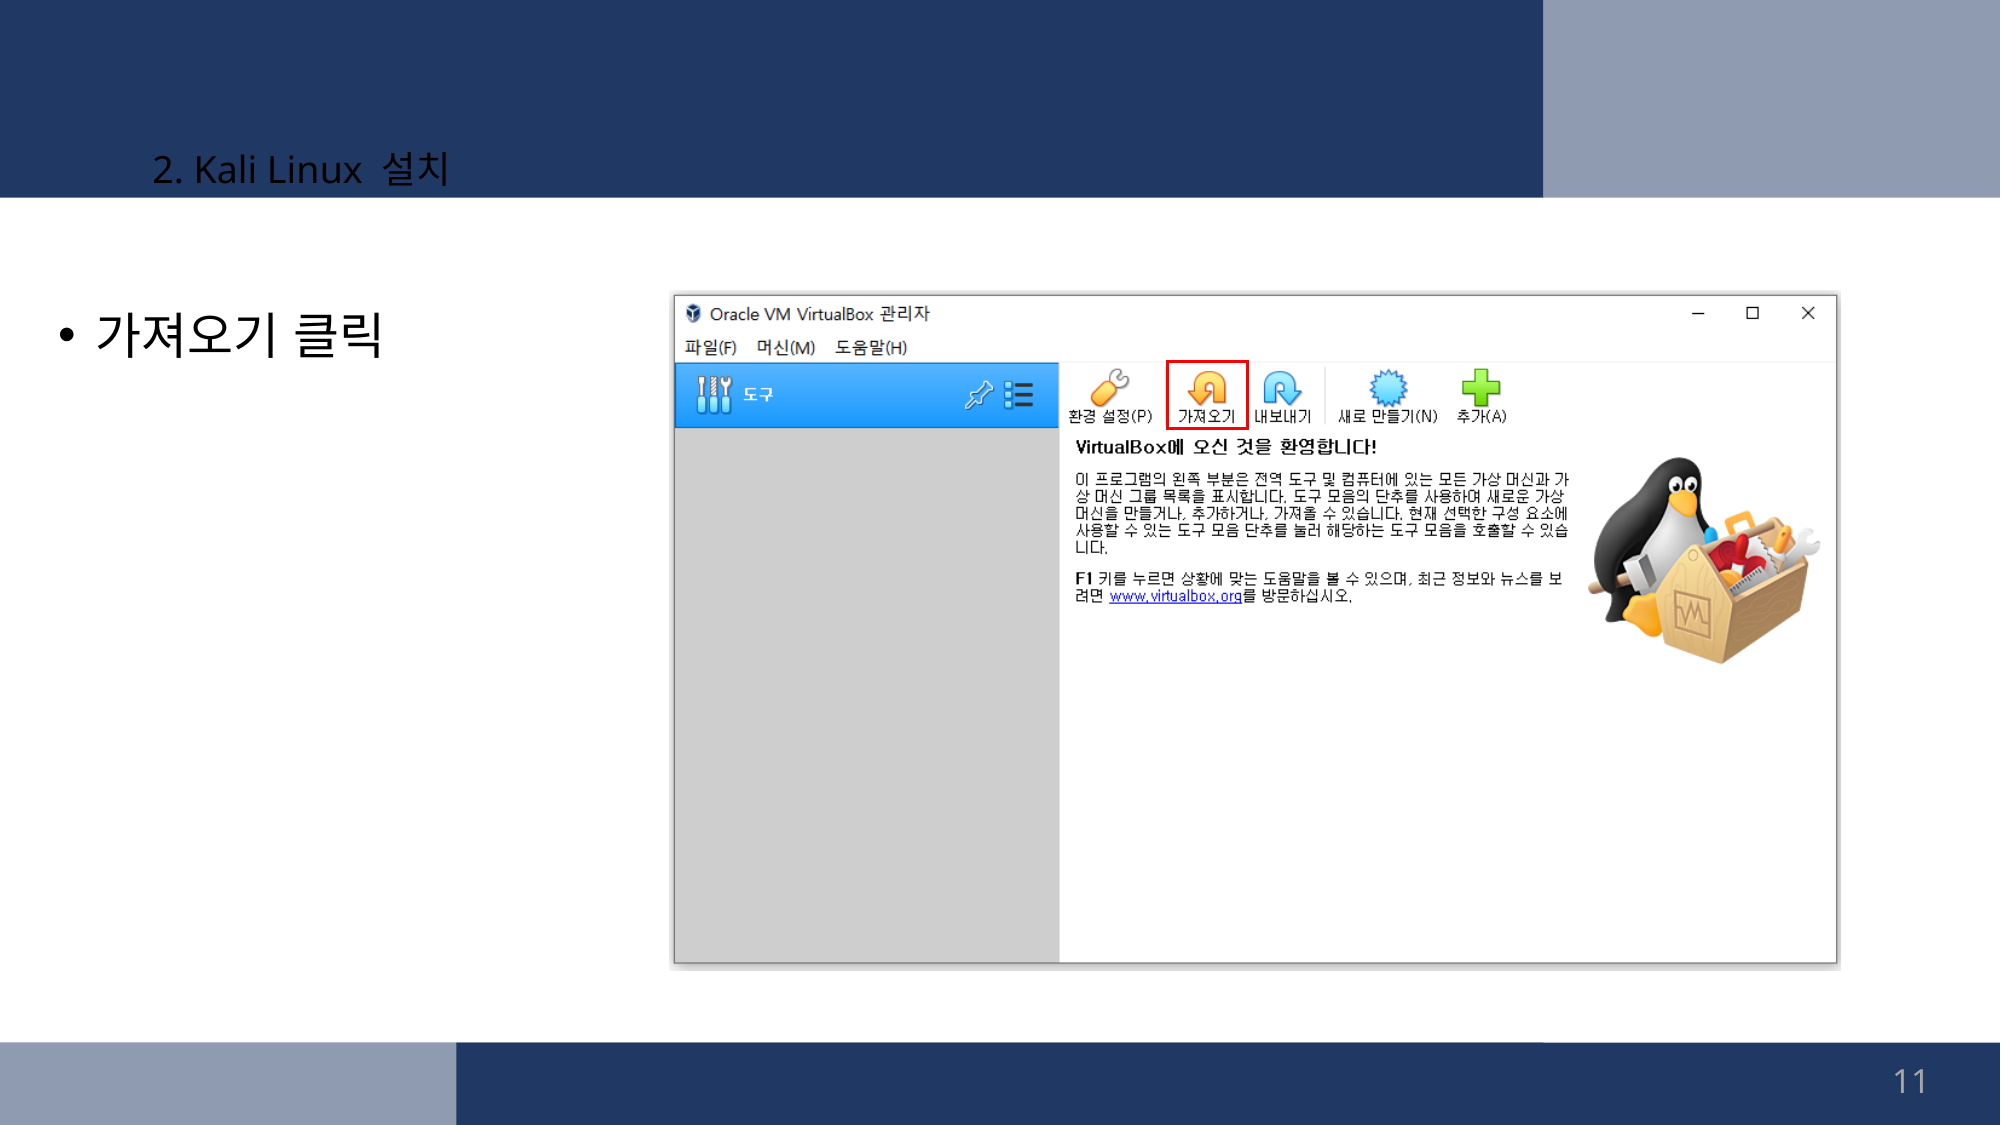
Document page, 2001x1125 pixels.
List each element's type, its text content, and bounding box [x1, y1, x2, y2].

slide_number 11 [1494, 1052, 1945, 1113]
title 2. Kali Linux 설치 [137, 59, 1863, 278]
picture [669, 290, 1841, 971]
list 가져오기 클릭 [43, 284, 1934, 976]
